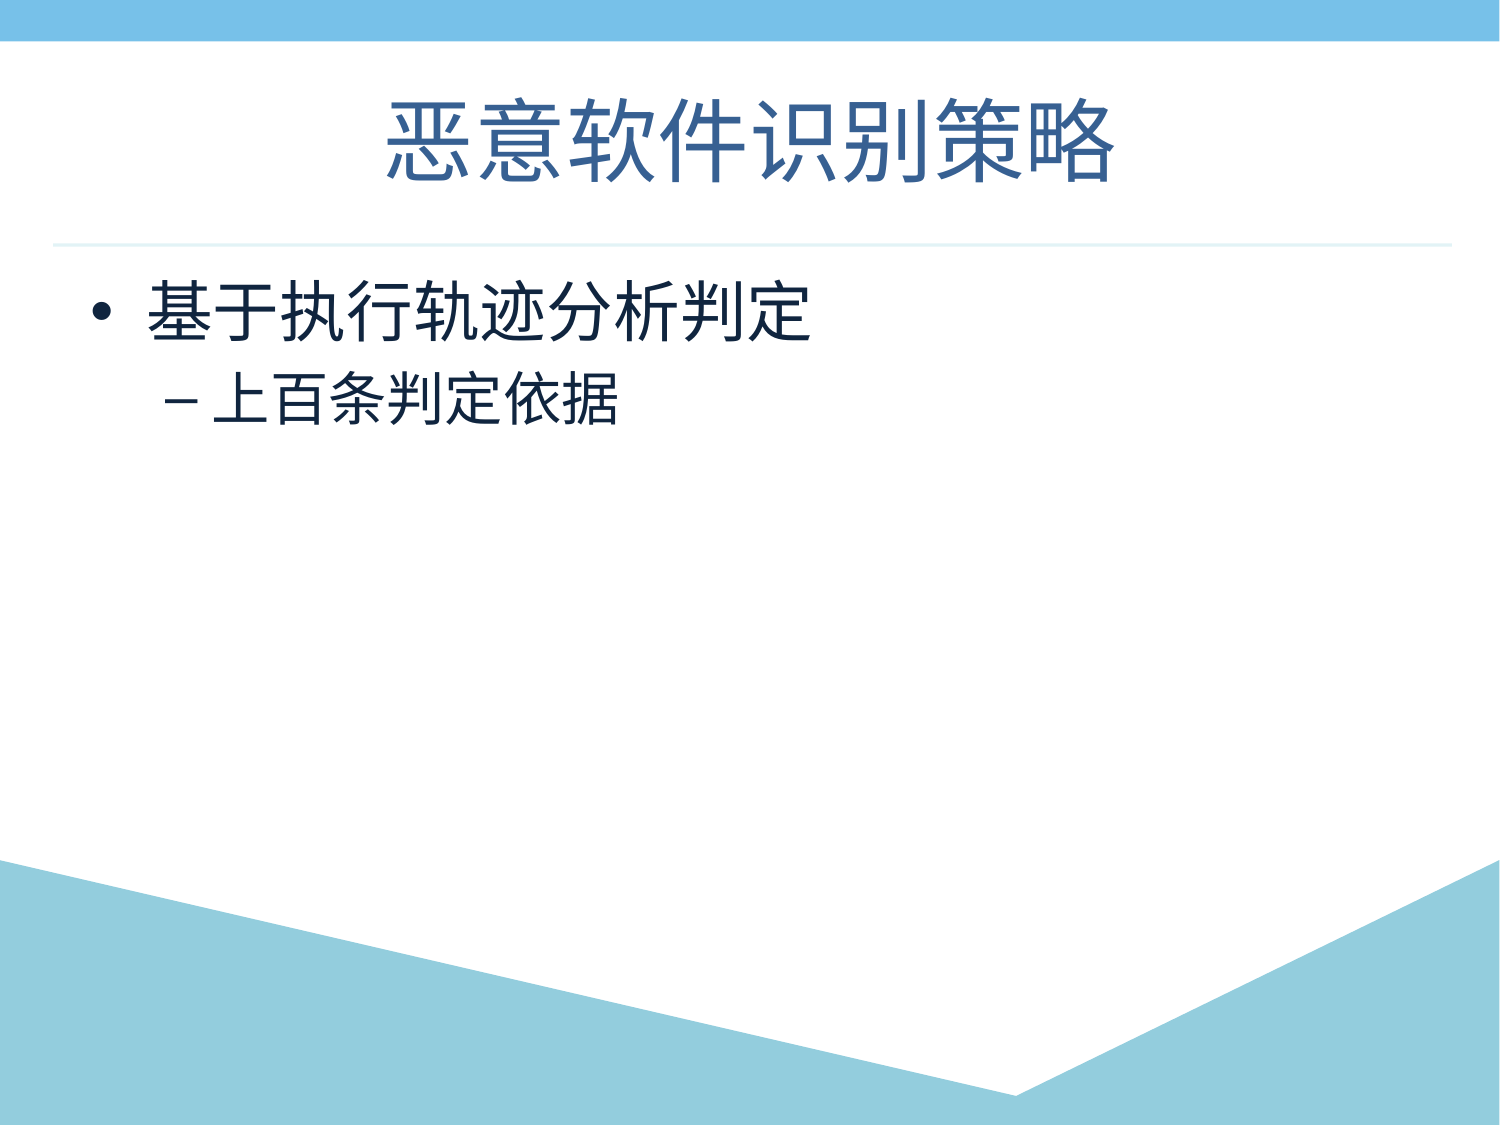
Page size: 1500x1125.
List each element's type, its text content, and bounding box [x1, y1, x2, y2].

title 恶意软件识别策略 [75, 45, 1425, 233]
list 基于执行轨迹分析判定 上百条判定依据 [75, 262, 1425, 1005]
